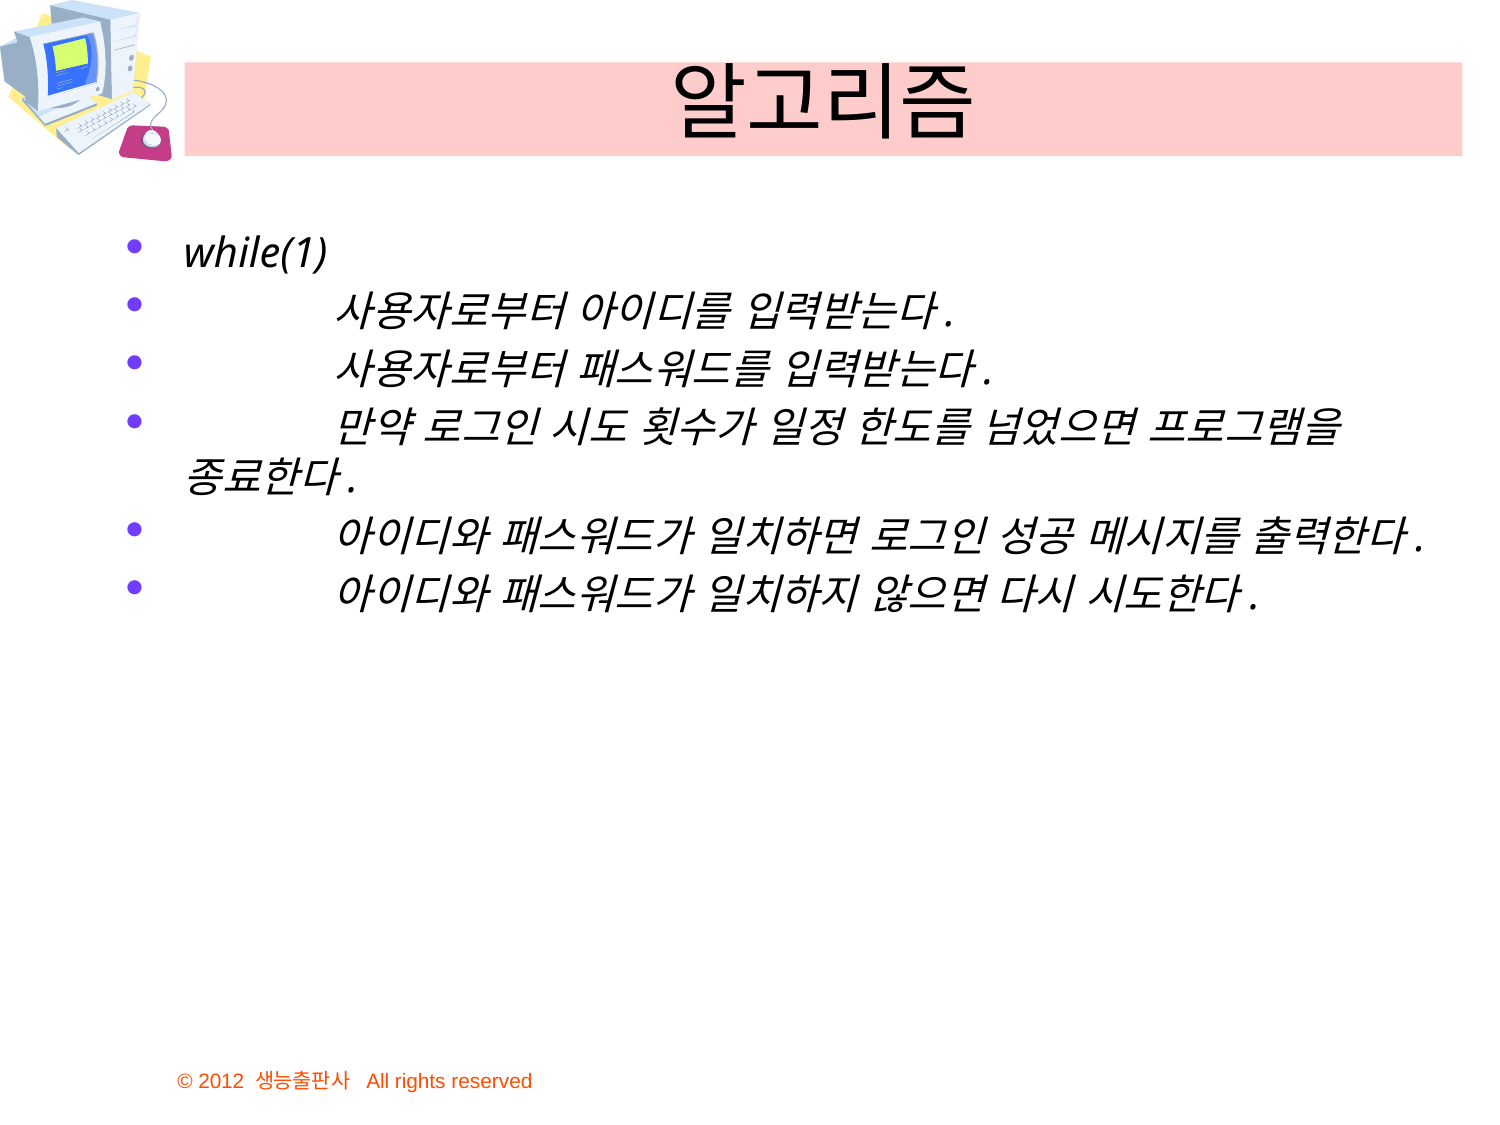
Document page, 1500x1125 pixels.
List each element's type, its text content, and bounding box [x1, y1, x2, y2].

title 알고리즘 [184, 62, 1463, 157]
list while(1) 사용자로부터 아이디를 입력받는다. 사용자로부터 패스워드를 입력받는다. 만약 로그인 시도 횟수가 일정 한도를 넘었으면 프로그램을 종료한다. 아이디와 패스워드가 일치하면 로그인 성공 메시지를 출력한다. 아이디와 패스워드가 일치하지 않으면 다시 시도한다. [112, 218, 1460, 657]
